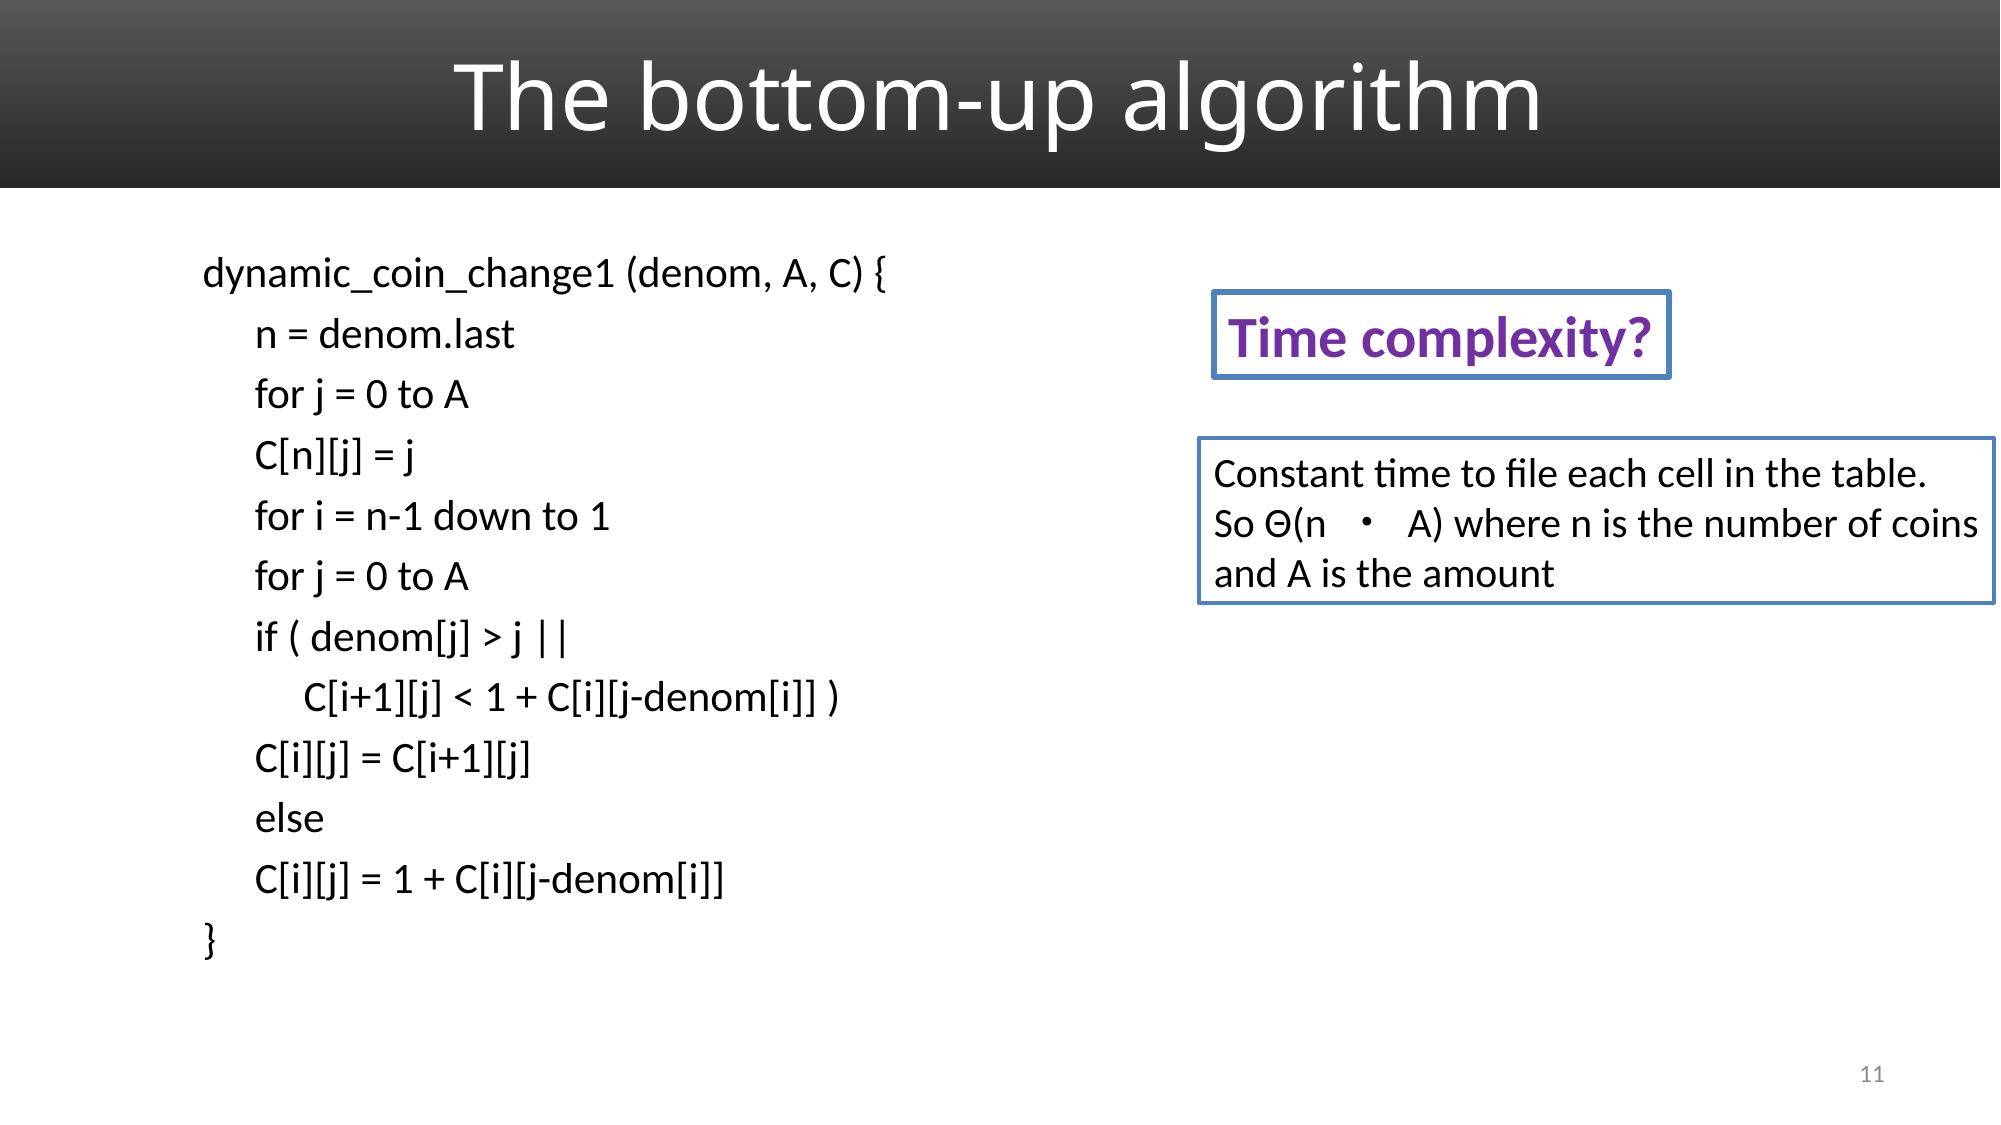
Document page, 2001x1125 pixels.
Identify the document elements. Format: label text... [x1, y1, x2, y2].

text_box Constant time to file each cell in the table. So Θ(n ・ A) where n is the number of coins and A is the amount [1199, 437, 1994, 603]
title The bottom-up algorithm [99, 24, 1900, 163]
list dynamic_coin_change1 (denom, A, C) { n = denom.last for j = 0 to A C[n][j] = j for i = n-1 down to 1 for j = 0 to A if ( denom[j] > j || C[i+1][j] < 1 + C[i][j-denom[i]] ) C[i][j] = C[i+1][j] else C[i][j] = 1 + C[i][j-denom[i]] } [187, 232, 1388, 975]
text_box Time complexity? [1213, 292, 1669, 377]
slide_number 11 [1433, 1042, 1900, 1103]
